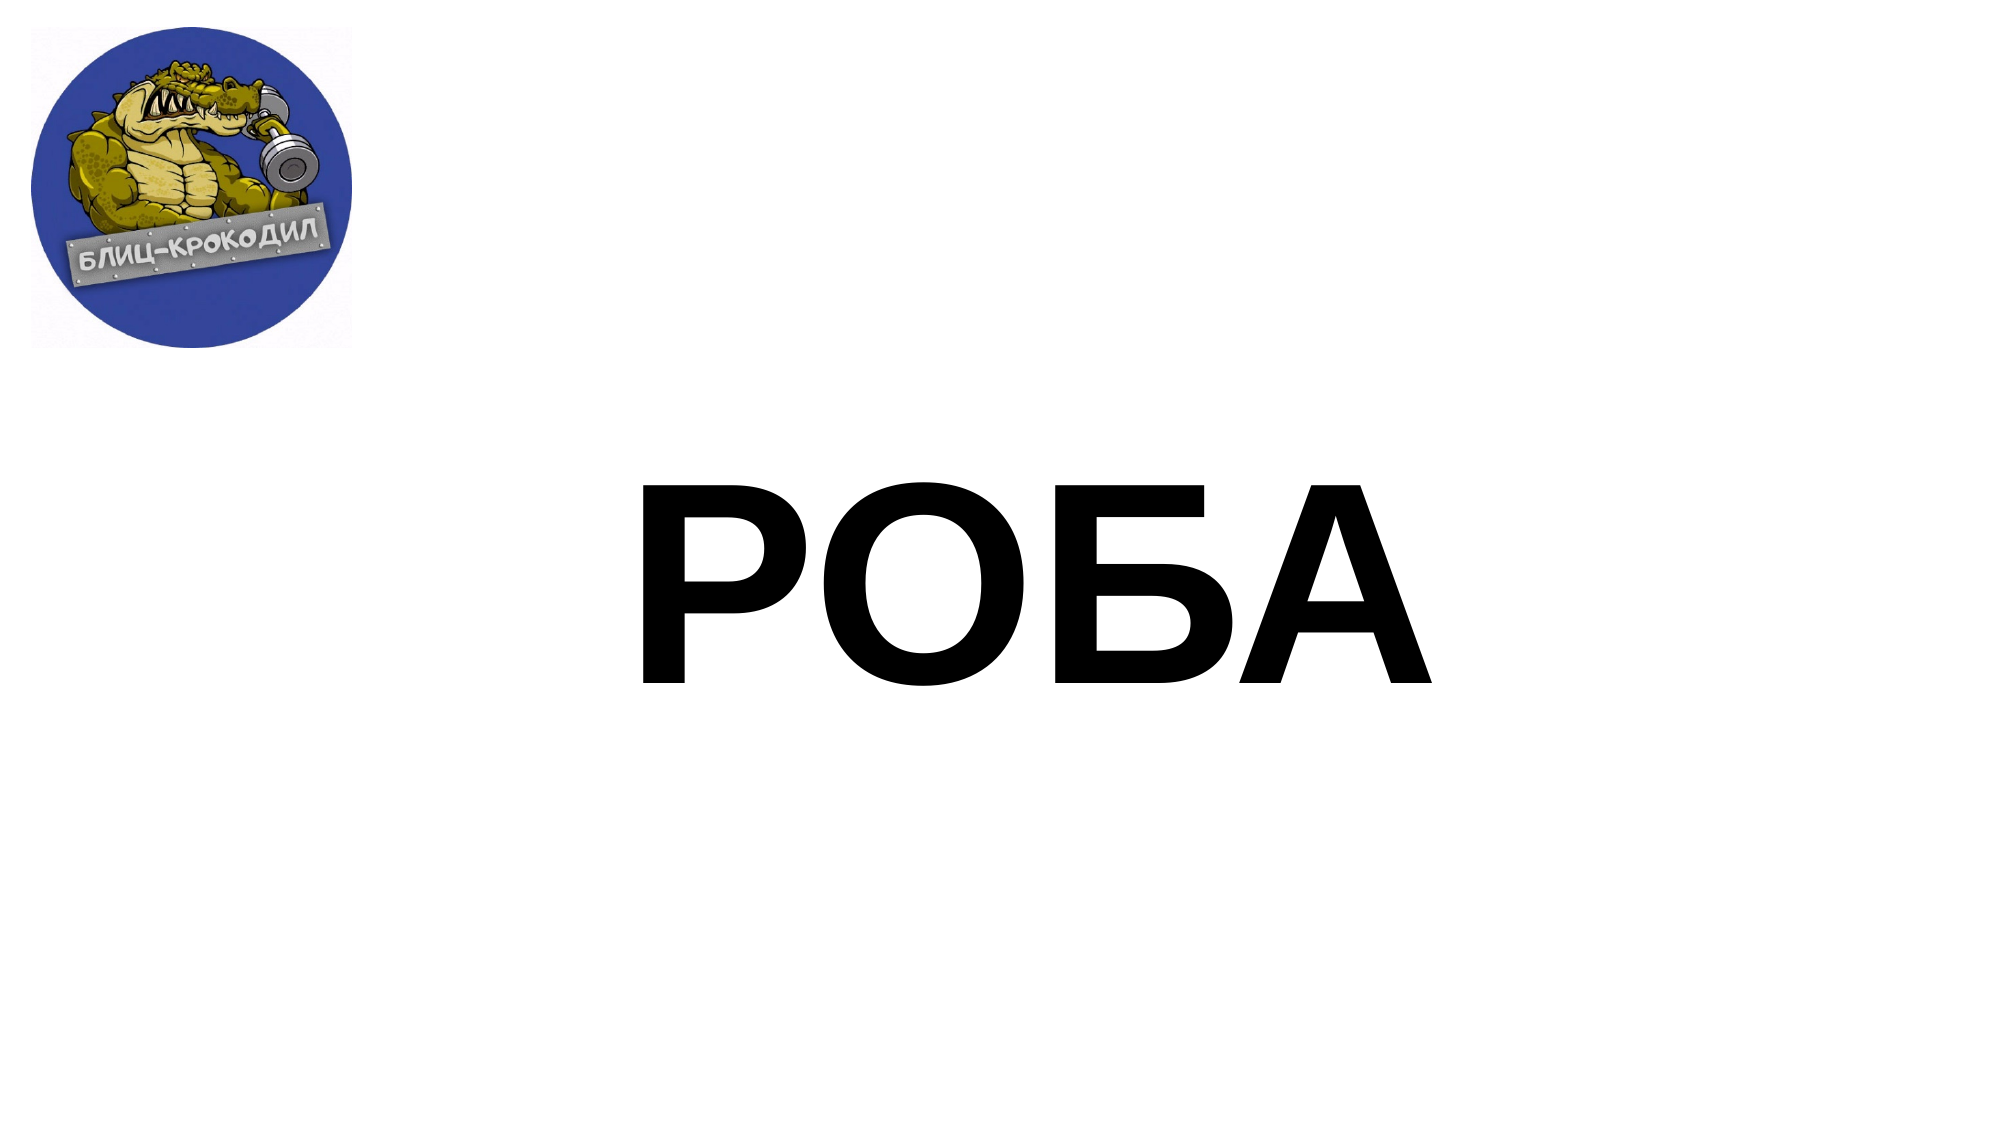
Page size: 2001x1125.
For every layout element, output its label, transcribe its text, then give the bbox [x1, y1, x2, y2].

picture [31, 27, 352, 348]
title РОБА [282, 361, 1783, 754]
